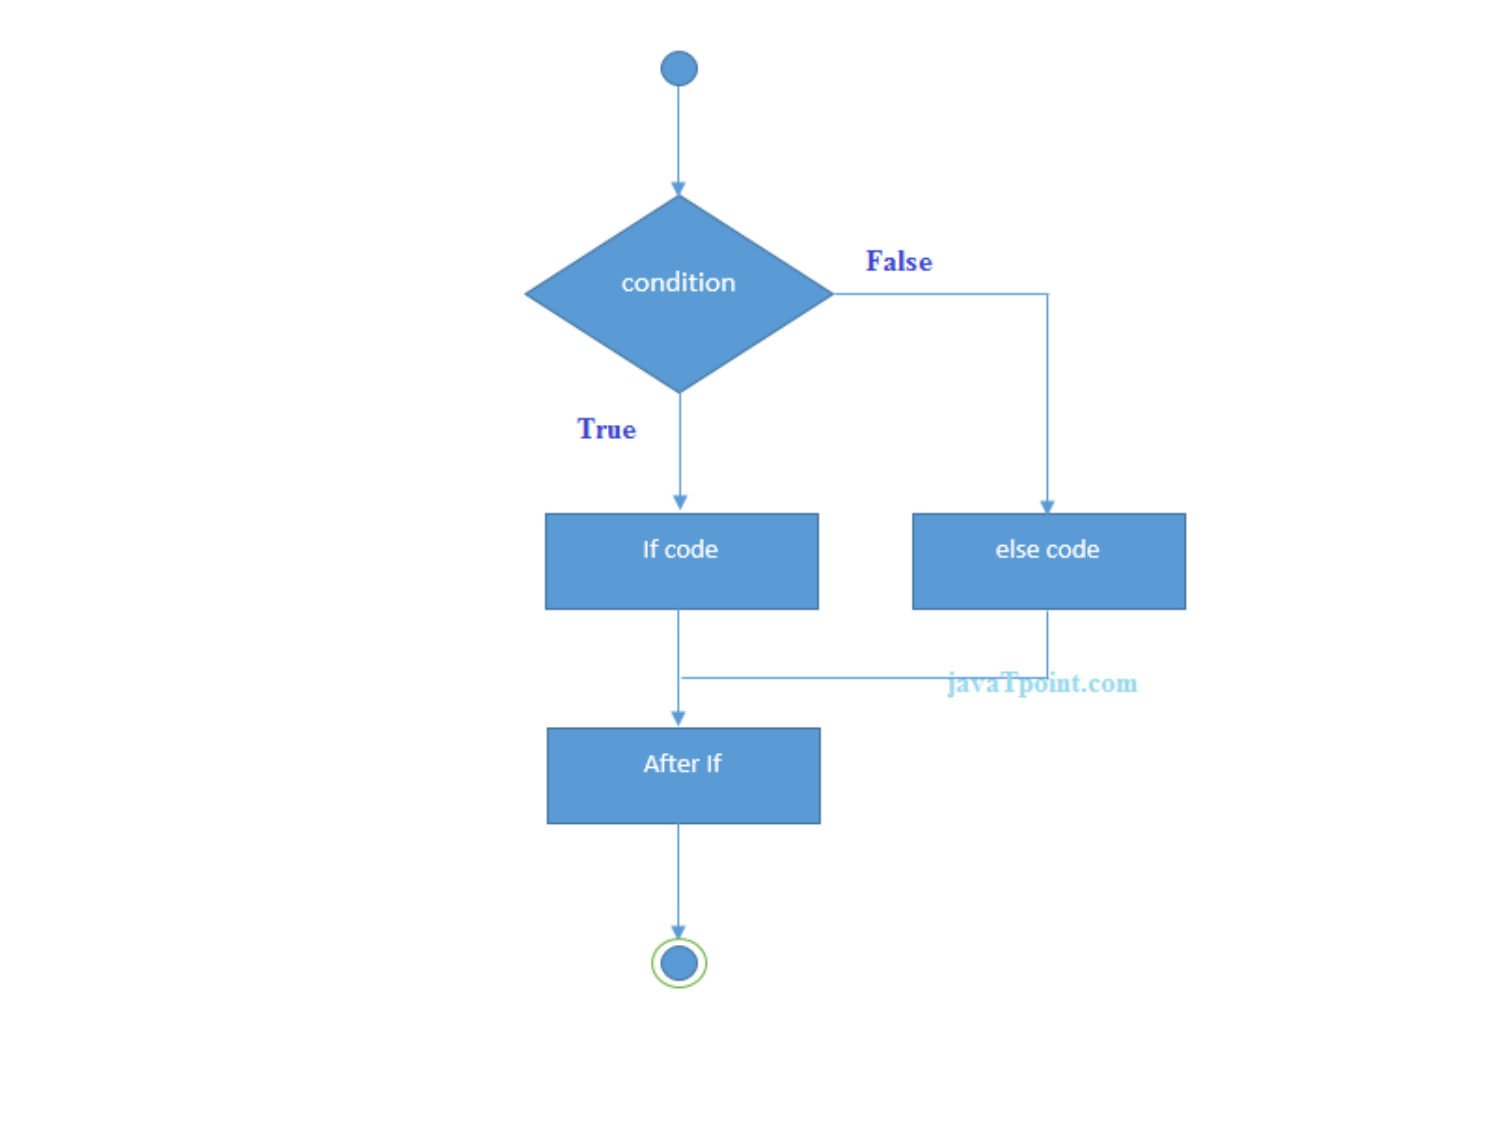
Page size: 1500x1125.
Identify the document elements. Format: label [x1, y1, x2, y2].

list [387, 0, 1237, 1013]
